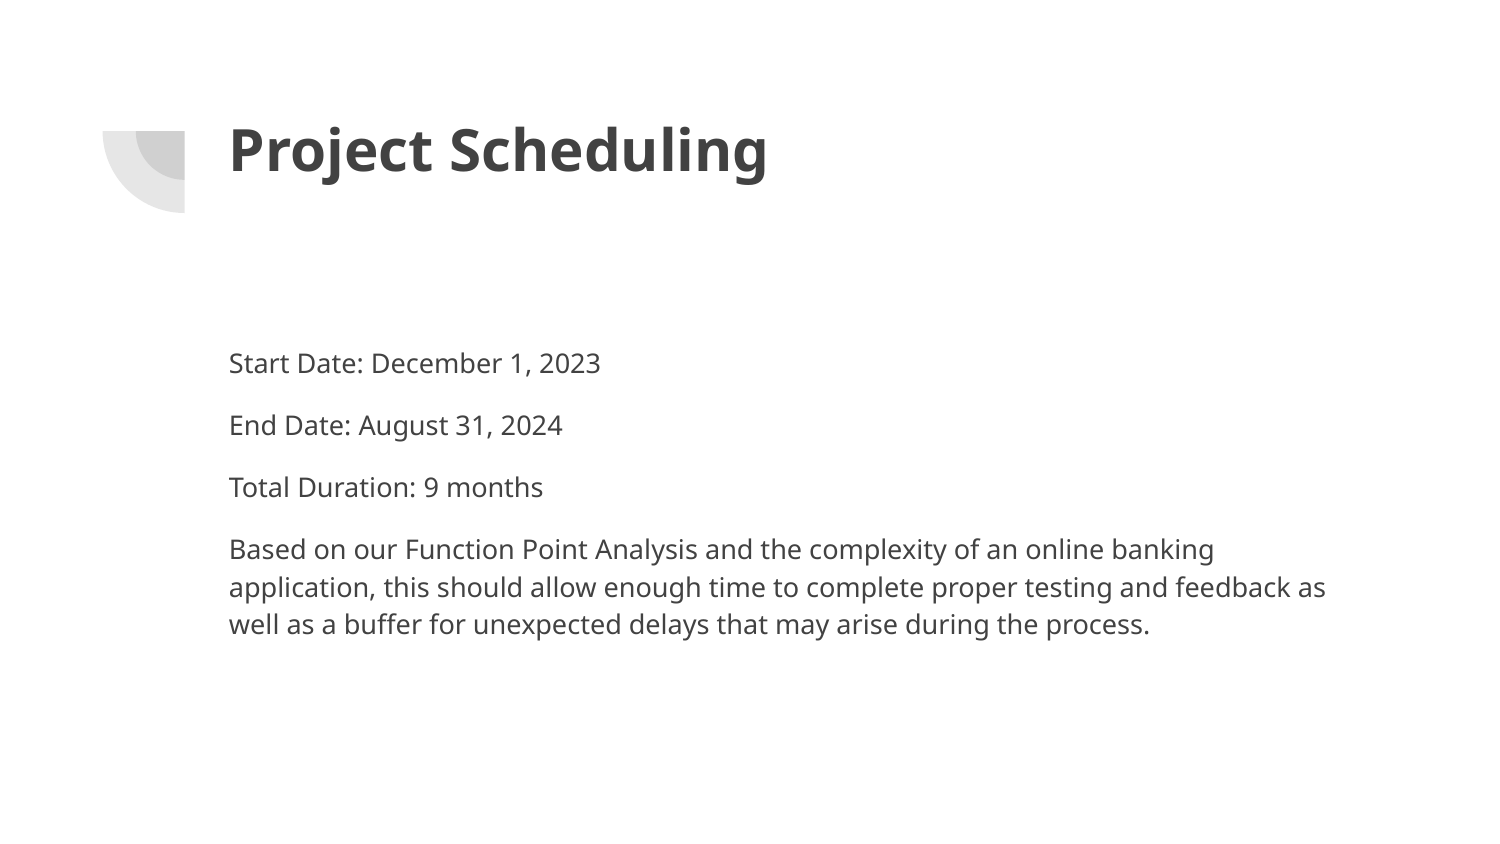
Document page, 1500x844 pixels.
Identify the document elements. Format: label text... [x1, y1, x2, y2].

list Start Date: December 1, 2023 End Date: August 31, 2024 Total Duration: 9 months Based on our Function Point Analysis and the complexity of an online banking application, this should allow enough time to complete proper testing and feedback as well as a buffer for unexpected delays that may arise during the process. [213, 326, 1368, 744]
title Project Scheduling [213, 98, 1368, 263]
